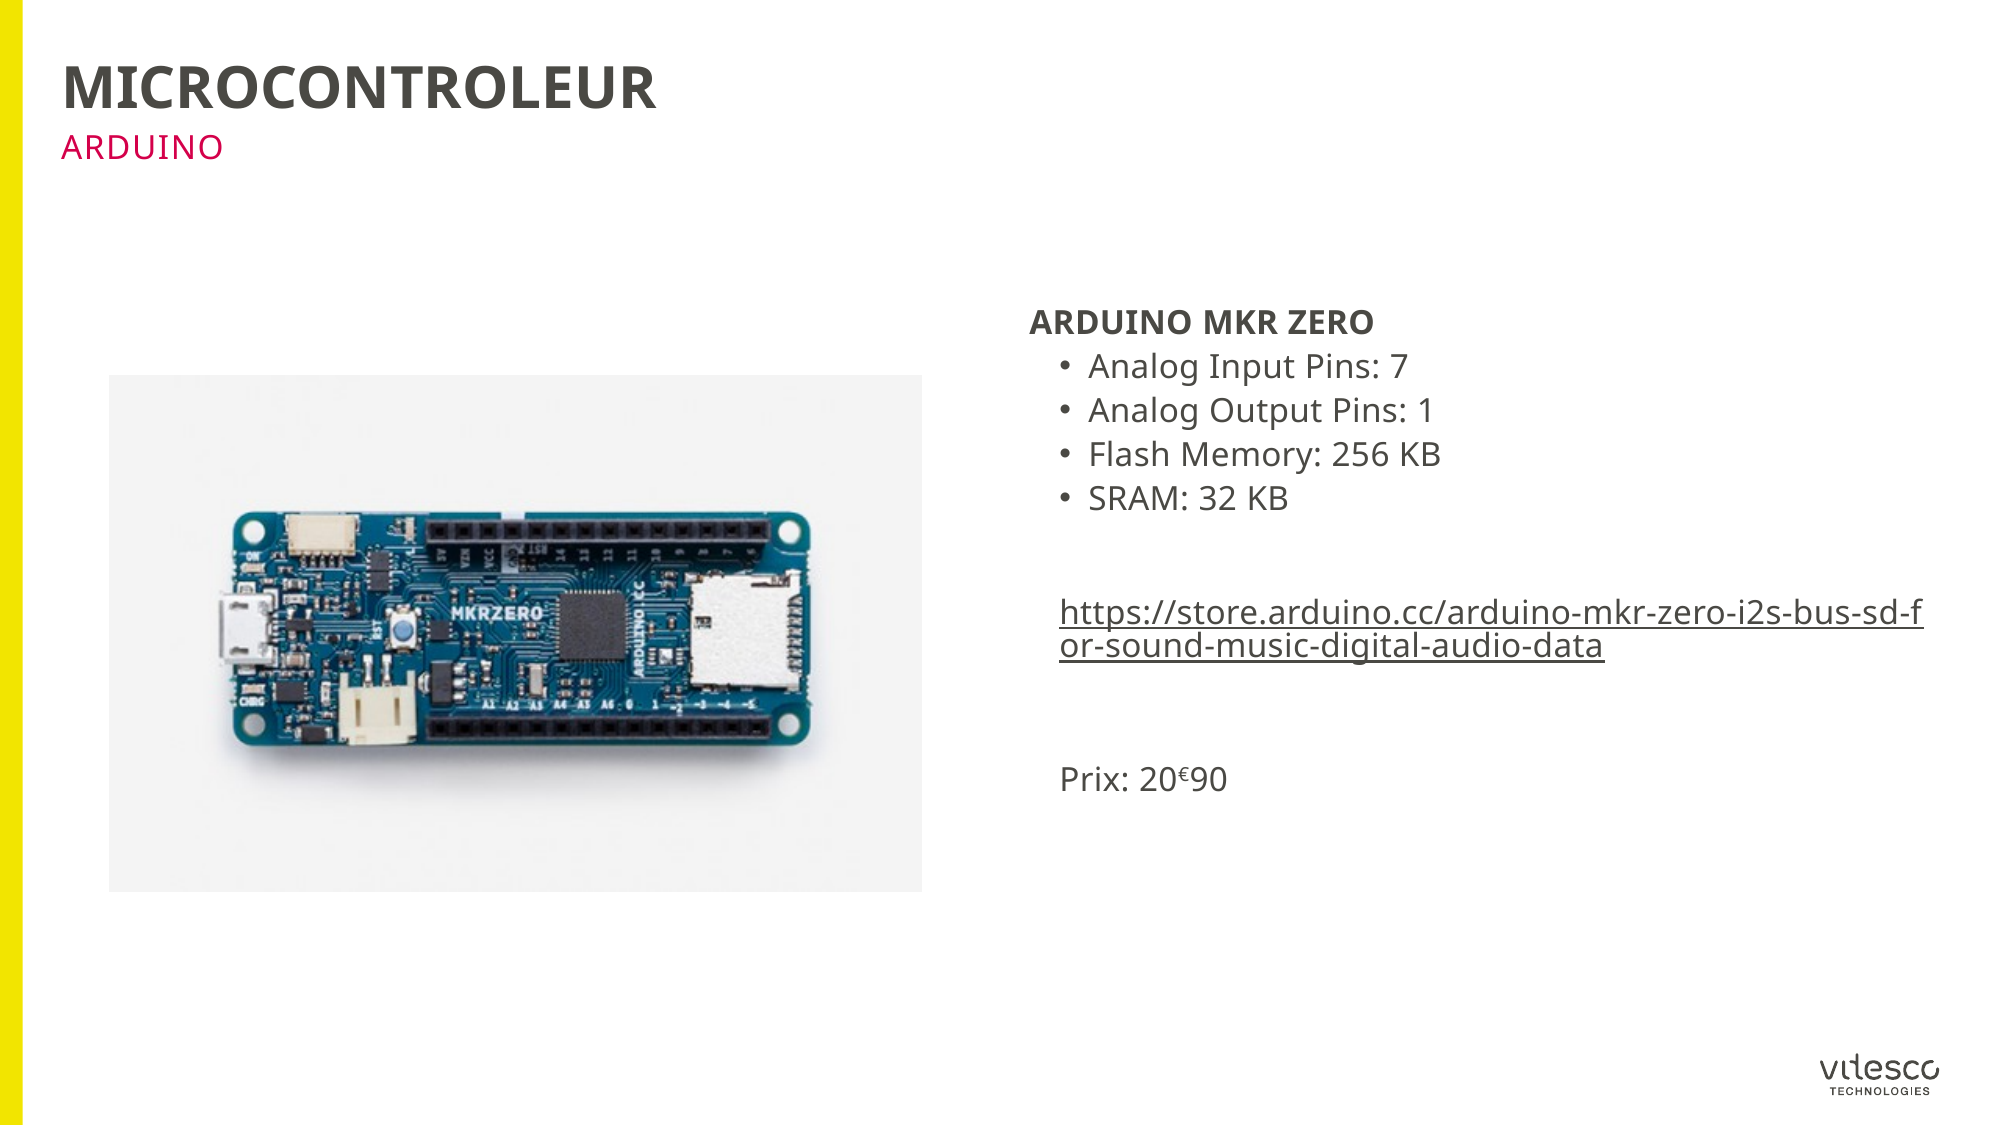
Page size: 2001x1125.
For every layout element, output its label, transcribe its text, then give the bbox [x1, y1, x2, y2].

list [109, 375, 922, 892]
title Microcontroleur [60, 58, 1940, 119]
list Arduino [60, 126, 1940, 173]
list ARDUINO MKR ZERO Analog Input Pins: 7 Analog Output Pins: 1 Flash Memory: 256 KB SRAM: 32 KB https://store.arduino.cc/arduino-mkr-zero-i2s-bus-sd-for-sound-music-digital-audio-data Prix: 20€90 [1029, 261, 1940, 1006]
